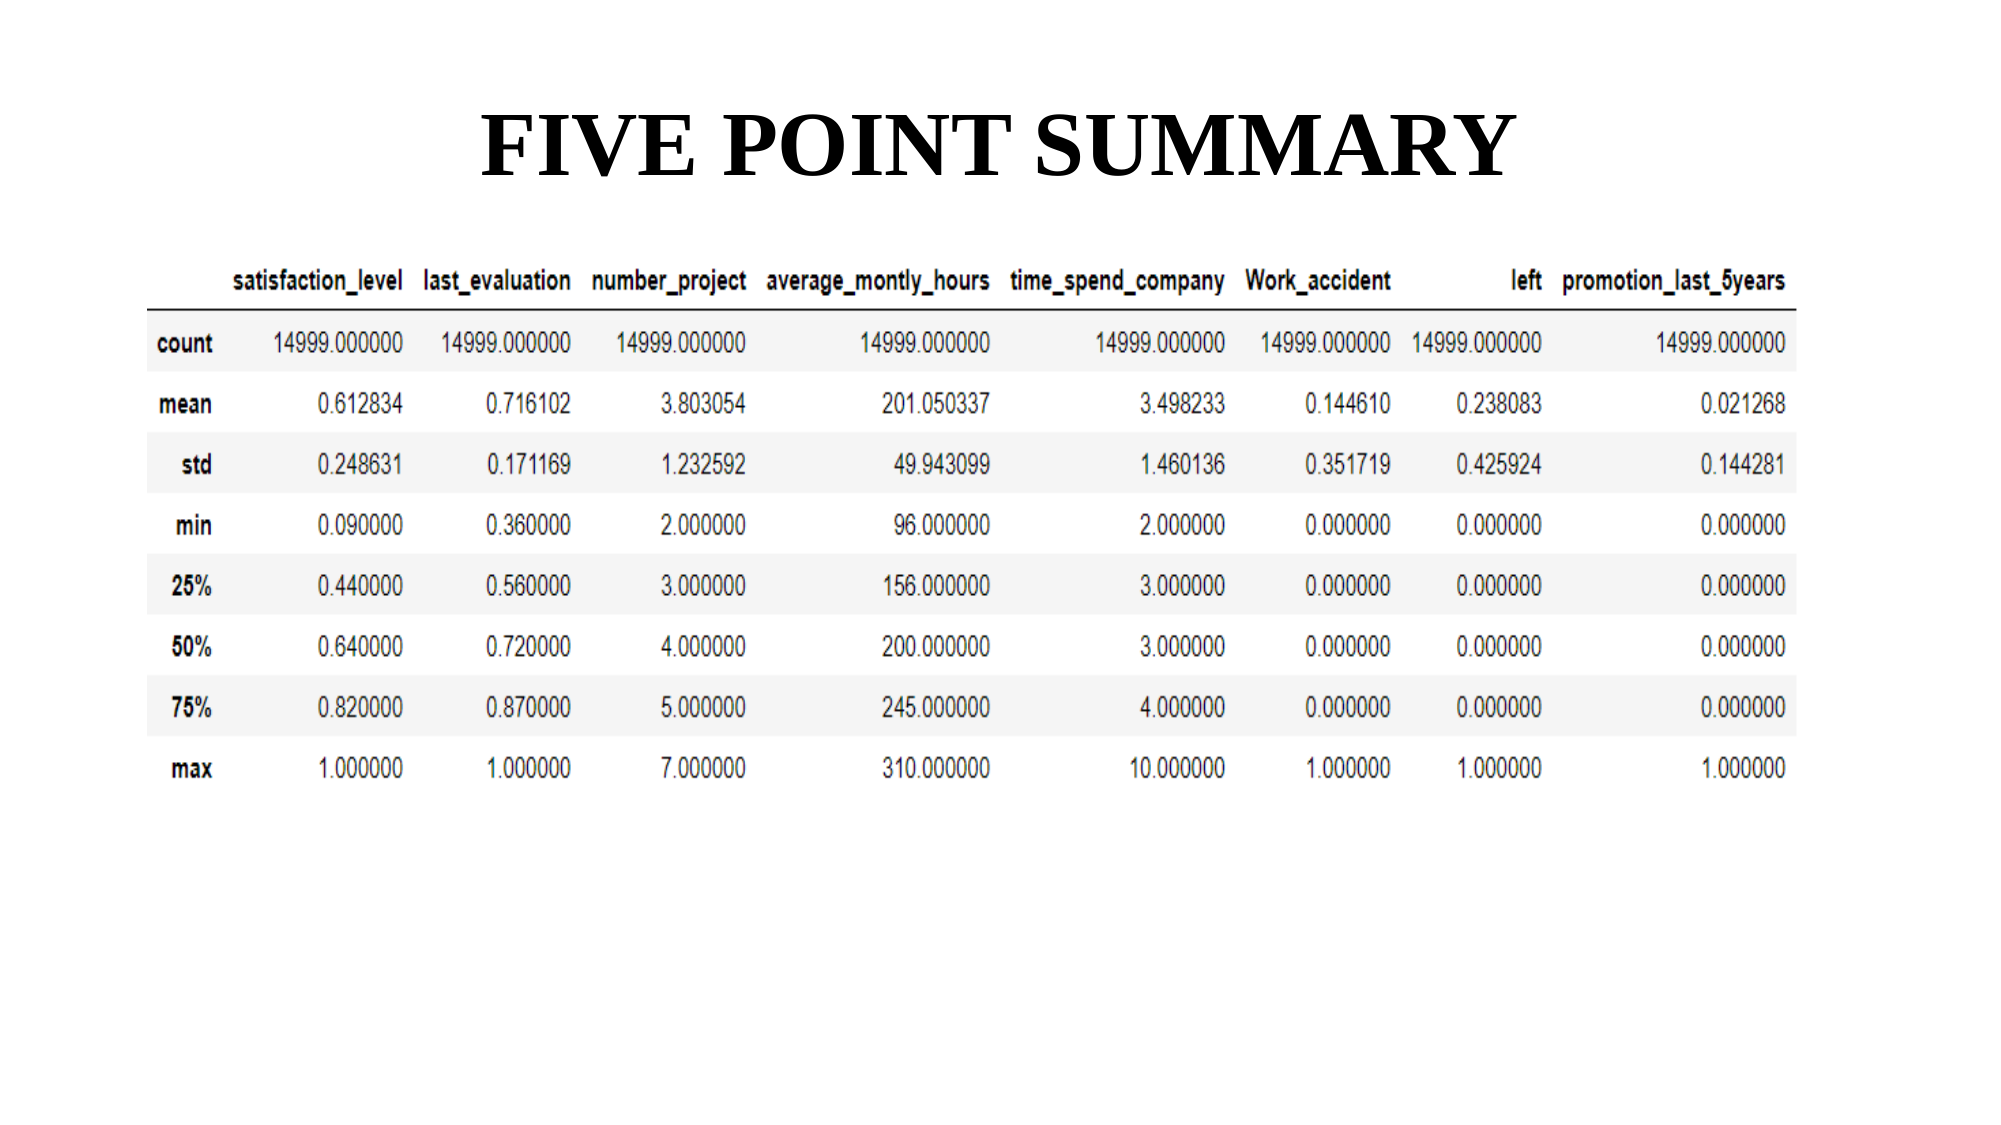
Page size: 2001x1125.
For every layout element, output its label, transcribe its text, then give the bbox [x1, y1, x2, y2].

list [146, 255, 1832, 820]
title FIVE POINT SUMMARY [99, 45, 1900, 233]
